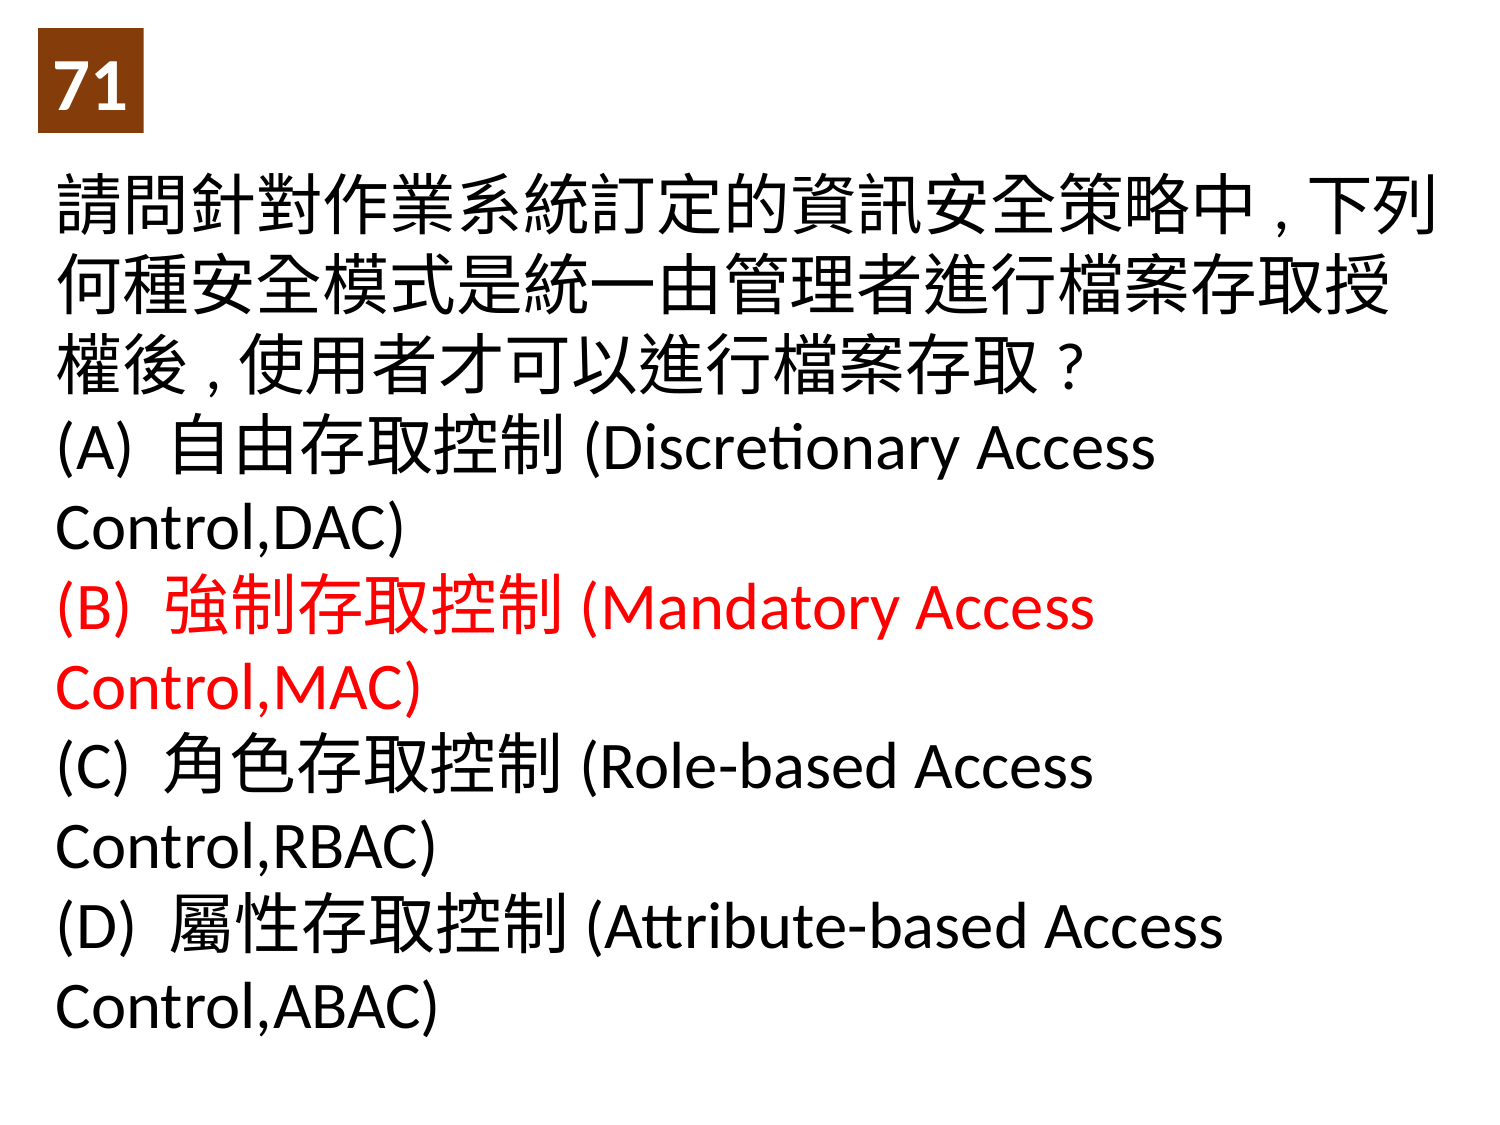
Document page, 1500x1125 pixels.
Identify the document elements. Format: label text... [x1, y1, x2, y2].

text_box 71 [38, 28, 144, 133]
text_box 請問針對作業系統訂定的資訊安全策略中,下列何種安全模式是統一由管理者進行檔案存取授權後,使用者才可以進行檔案存取? (A) 自由存取控制(Discretionary Access Control,DAC) (B) 強制存取控制(Mandatory Access Control,MAC) (C) 角色存取控制(Role-based Access Control,RBAC) (D) 屬性存取控制(Attribute-based Access Control,ABAC) [41, 155, 1459, 1050]
